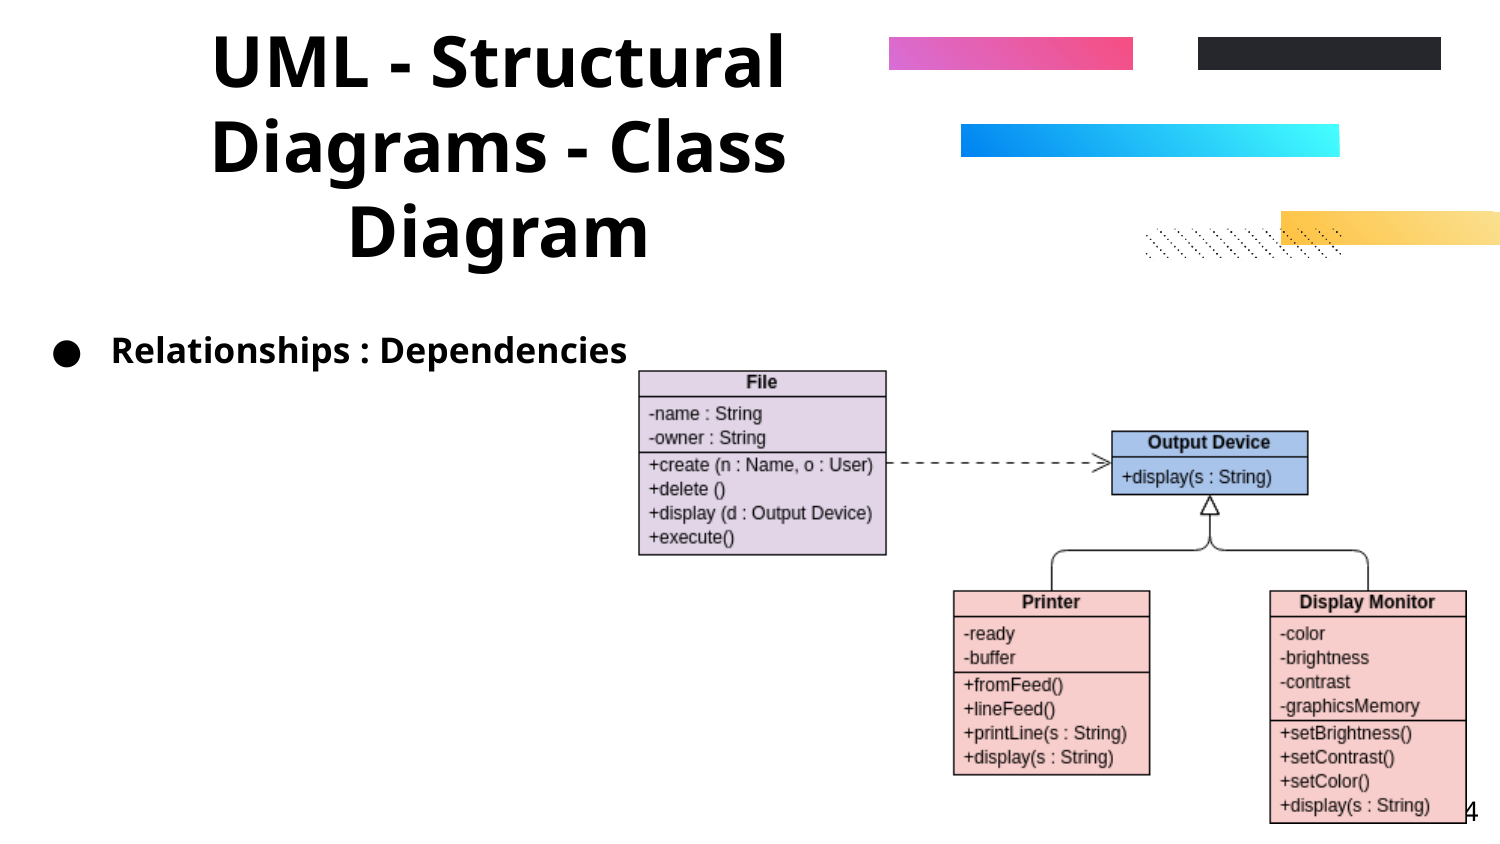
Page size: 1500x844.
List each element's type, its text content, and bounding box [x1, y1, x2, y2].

subtitle Relationships : Dependencies [20, 292, 1478, 789]
picture [636, 369, 1467, 825]
picture [1144, 228, 1343, 260]
title UML - Structural Diagrams - Class Diagram [39, 37, 959, 251]
slide_number ‹#› [1403, 779, 1494, 844]
